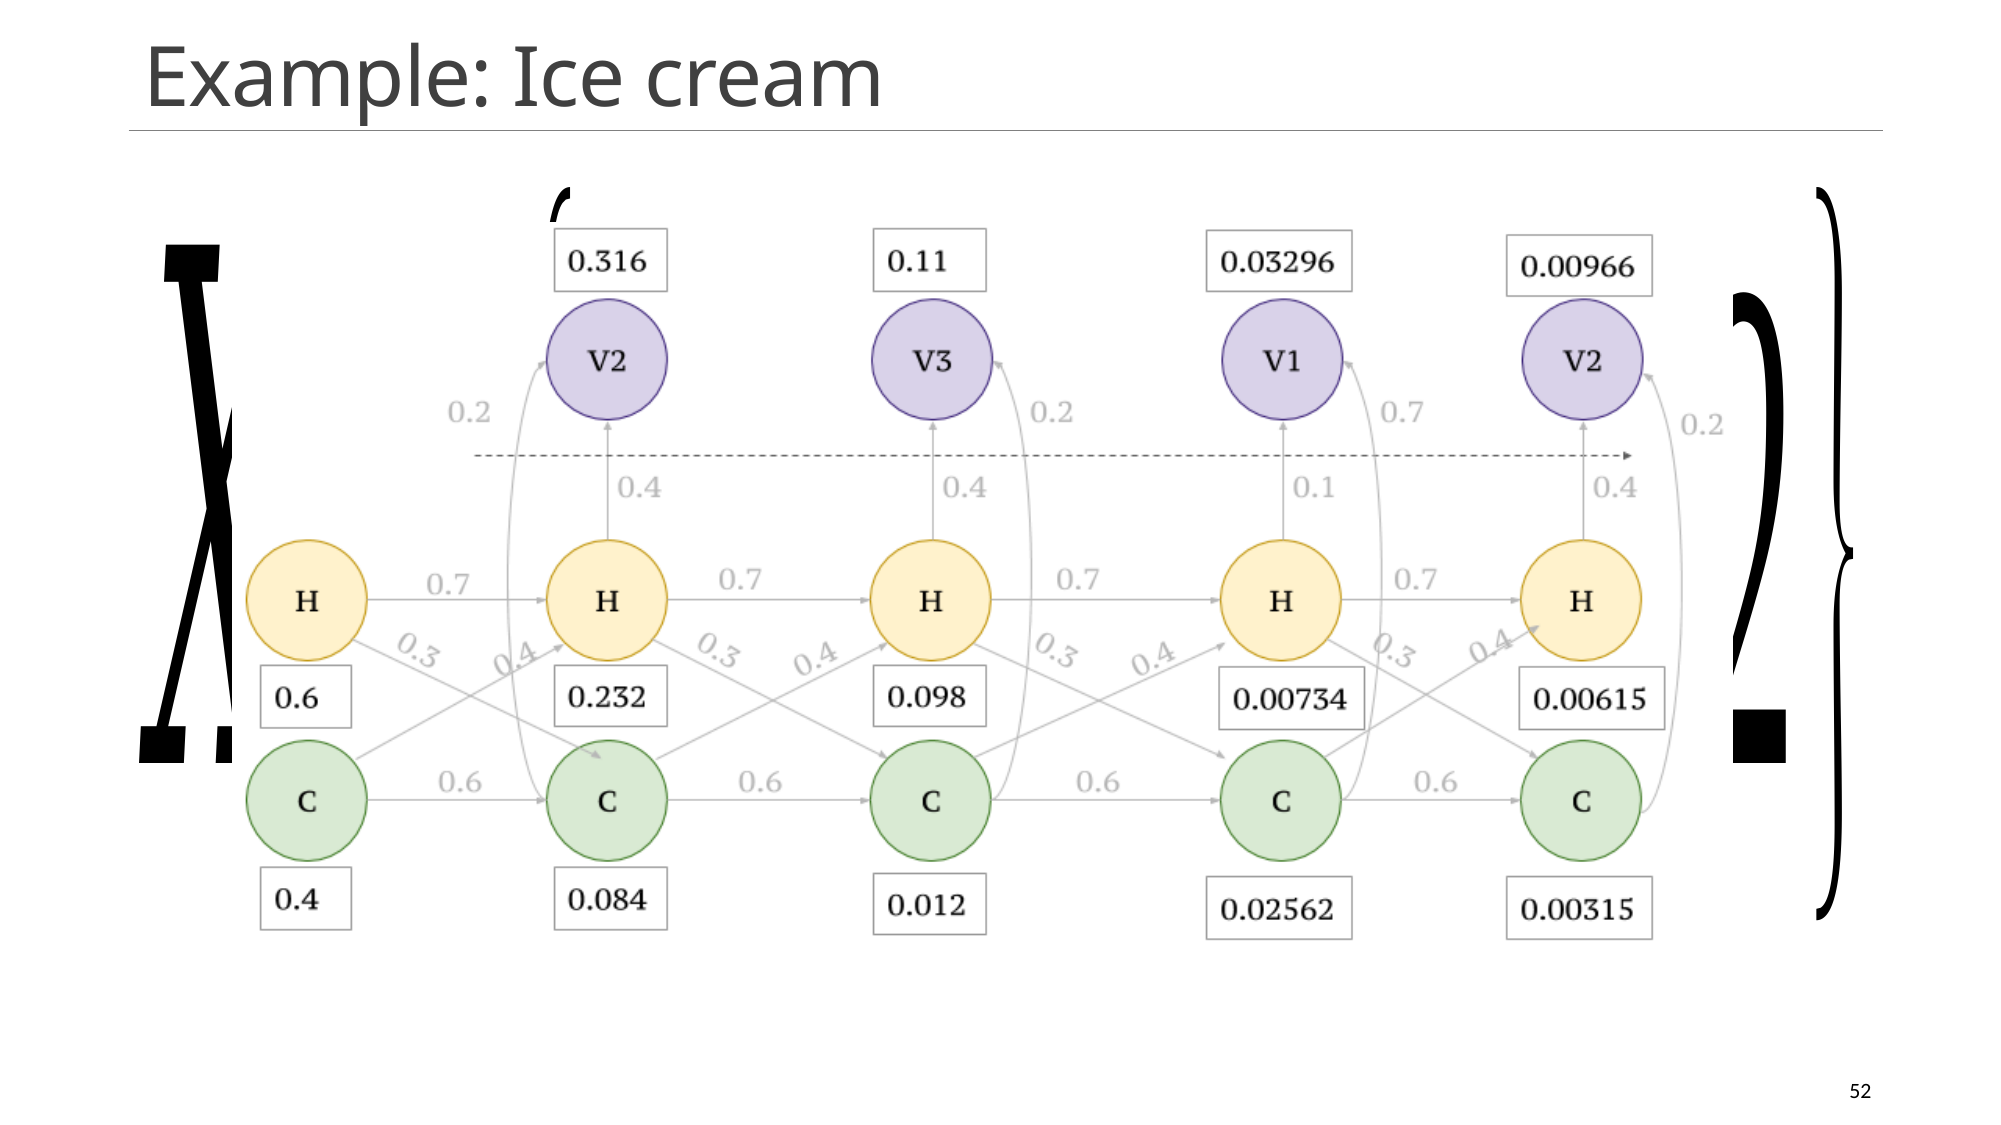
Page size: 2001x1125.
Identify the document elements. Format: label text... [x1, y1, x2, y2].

title Example: Ice cream [128, 19, 1883, 131]
slide_number 52 [1671, 1059, 1887, 1120]
picture [232, 221, 1734, 1067]
